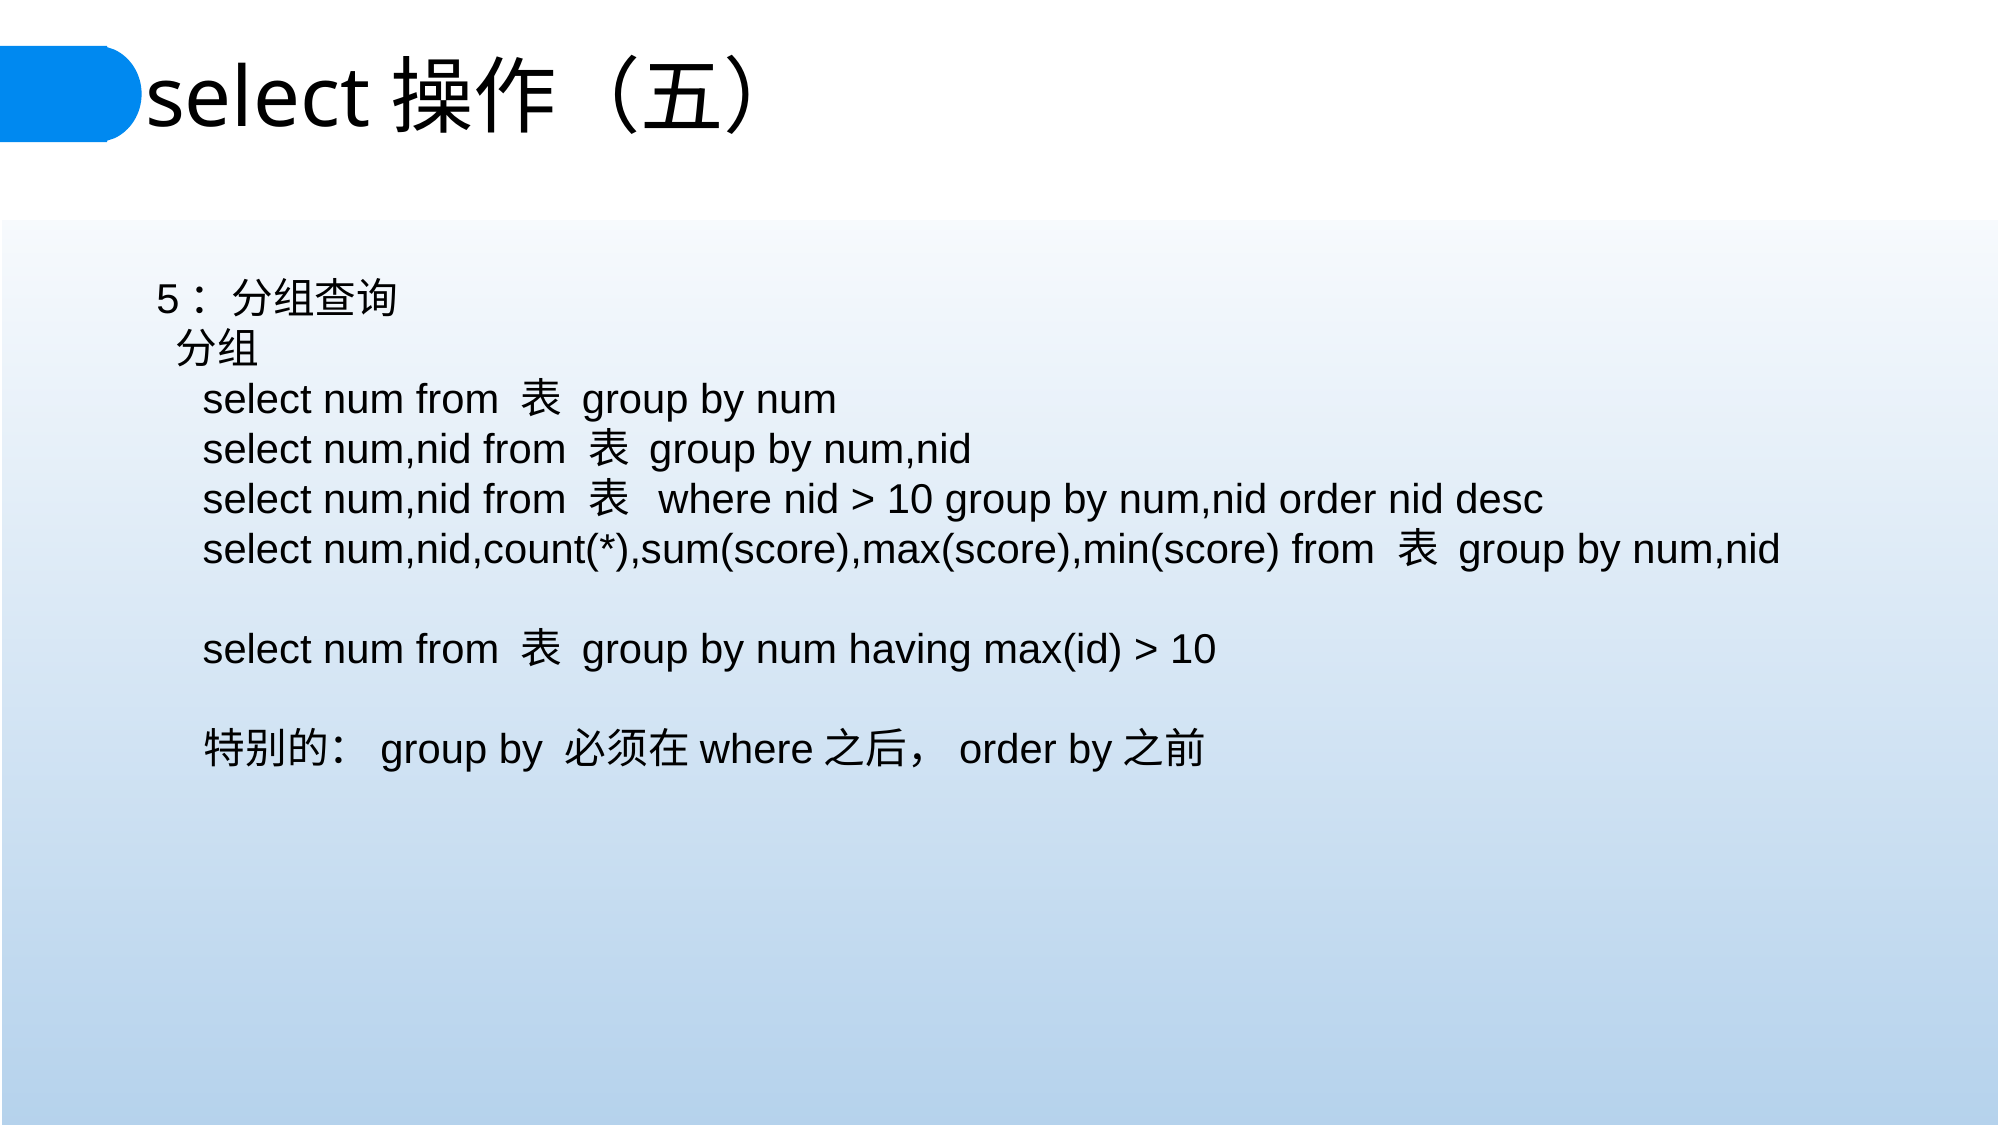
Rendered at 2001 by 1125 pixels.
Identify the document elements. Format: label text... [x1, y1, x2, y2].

text_box 5：分组查询 分组 select num from 表 group by num select num,nid from 表 group by num,nid select num,nid from 表 where nid > 10 group by num,nid order nid desc select num,nid,count(*),sum(score),max(score),min(score) from 表 group by num,nid select num from 表 group by num having max(id) > 10 特别的：group by 必须在where之后，order by之前 [141, 263, 1898, 829]
text_box [0, 45, 142, 143]
text_box select操作（五） [130, 35, 2000, 151]
text_box [2, 220, 1998, 1125]
